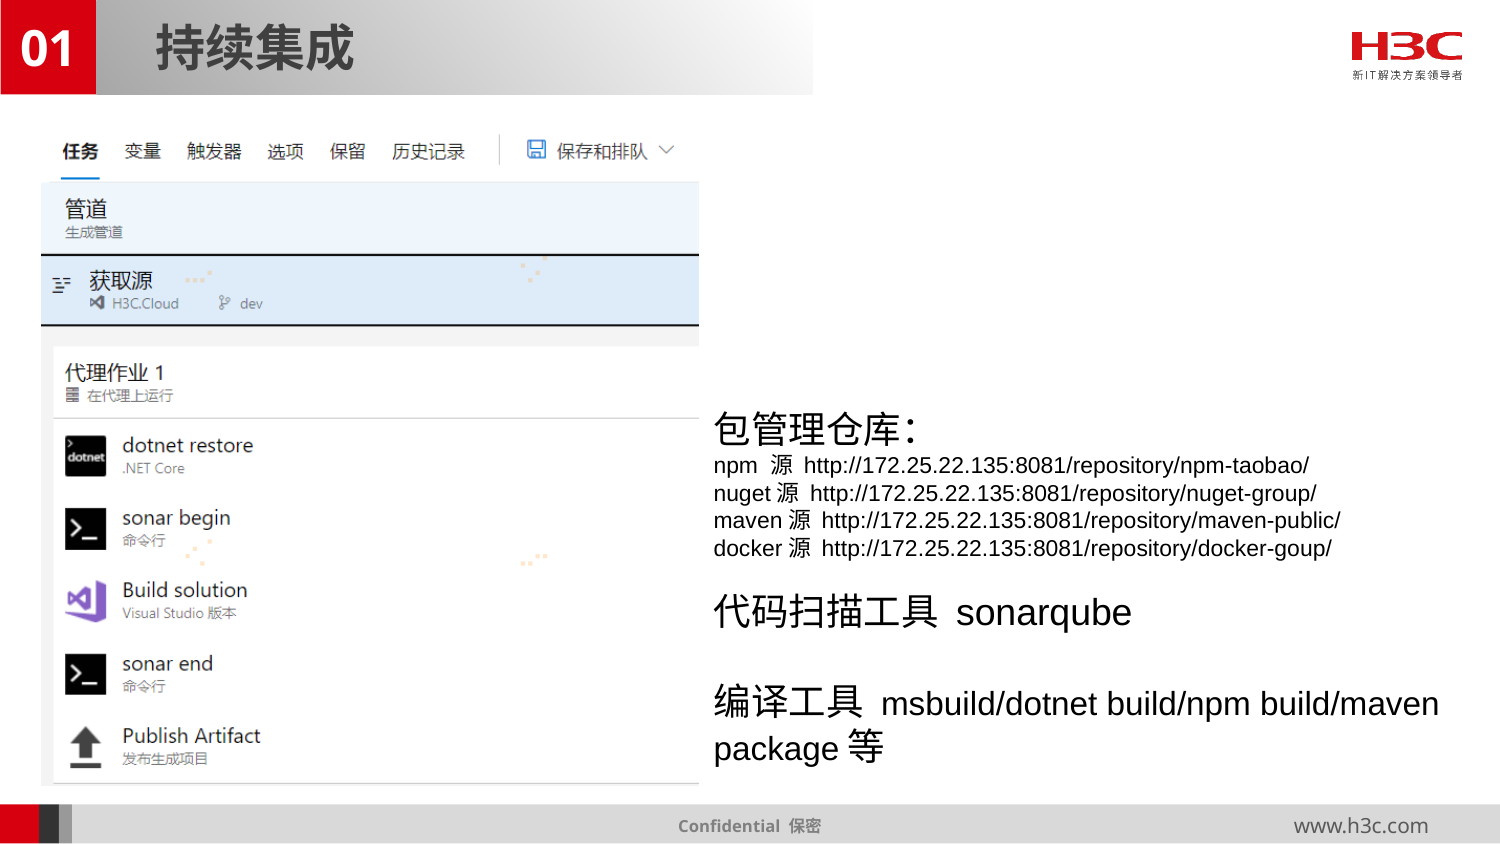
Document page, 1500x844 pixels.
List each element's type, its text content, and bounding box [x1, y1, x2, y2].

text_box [0, 0, 813, 95]
text_box 包管理仓库： npm 源 http://172.25.22.135:8081/repository/npm-taobao/ nuget源 http://172.25.22.135:8081/repository/nuget-group/ maven源 http://172.25.22.135:8081/repository/maven-public/ docker源 http://172.25.22.135:8081/repository/docker-goup/ 代码扫描工具 sonarqube 编译工具 msbuild/dotnet build/npm build/maven package等 [704, 398, 1495, 776]
picture [40, 126, 699, 786]
picture [1352, 32, 1462, 80]
